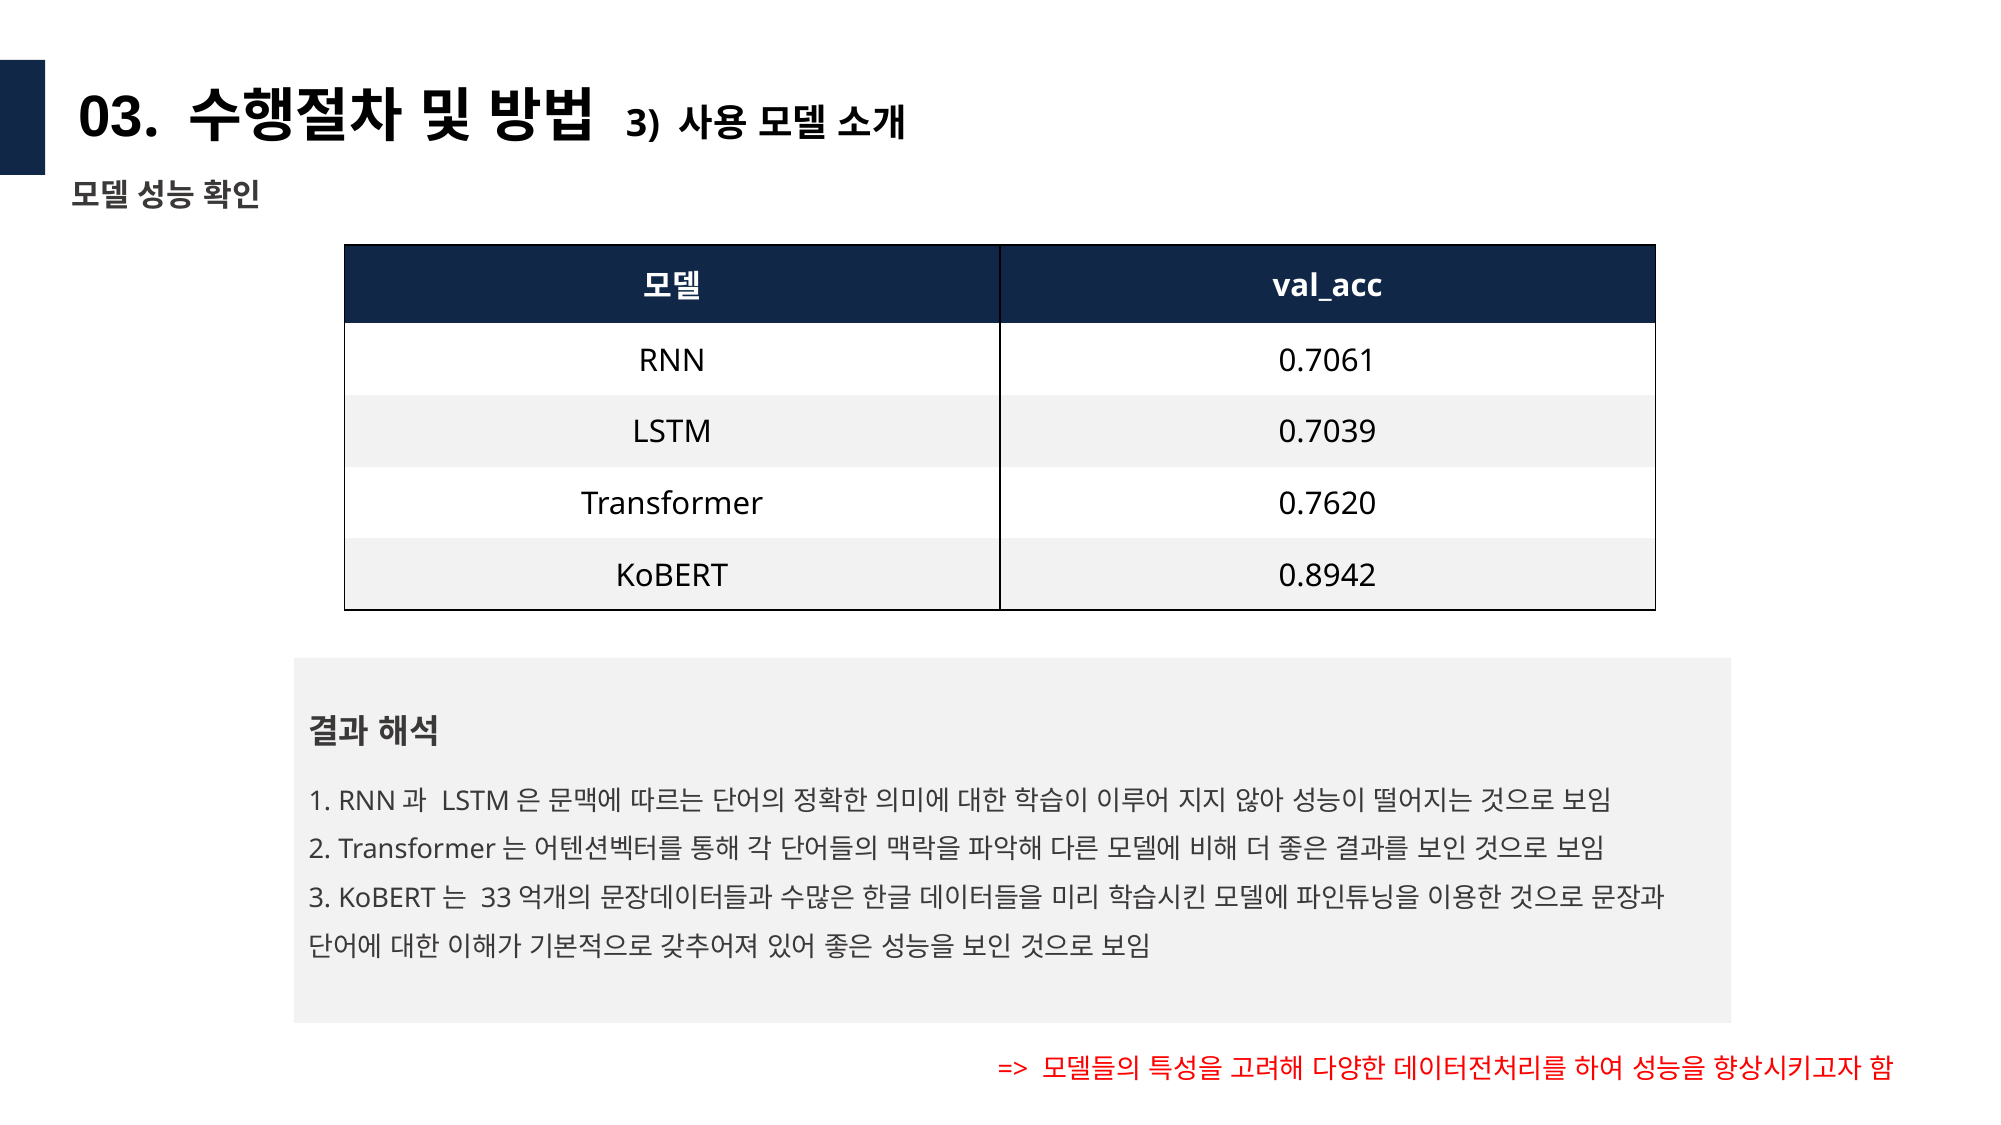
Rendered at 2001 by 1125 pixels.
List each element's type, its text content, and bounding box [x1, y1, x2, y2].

table_header 모델 [345, 246, 999, 323]
table_cell 0.7620 [1001, 467, 1655, 538]
table_cell KoBERT [345, 538, 999, 609]
text_box 03. 수행절차 및 방법 3) 사용 모델 소개 [78, 59, 1925, 175]
table_header val_acc [1001, 246, 1655, 323]
table_cell 0.7039 [1001, 395, 1655, 467]
text_box 모델 성능 확인 [71, 174, 793, 213]
table_cell 0.7061 [1001, 323, 1655, 395]
table_cell 0.8942 [1001, 538, 1655, 609]
text_box 결과 해석 1. RNN과 LSTM은 문맥에 따르는 단어의 정확한 의미에 대한 학습이 이루어 지지 않아 성능이 떨어지는 것으로 보임 2. Transformer는 어텐션벡터를 통해 각 단어들의 맥락을 파악해 다른 모델에 비해 더 좋은 결과를 보인 것으로 보임 3. KoBERT는 33억개의 문장데이터들과 수많은 한글 데이터들을 미리 학습시킨 모델에 파인튜닝을 이용한 것으로 문장과 단어에 대한 이해가 기본적으로 갖추어져 있어 좋은 성능을 보인 것으로 보임 [293, 657, 1732, 1024]
table_cell RNN [345, 323, 999, 395]
text_box [0, 59, 46, 176]
text_box => 모델들의 특성을 고려해 다양한 데이터전처리를 하여 성능을 향상시키고자 함 [982, 1032, 2000, 1104]
table_cell Transformer [345, 467, 999, 538]
table_cell LSTM [345, 395, 999, 467]
